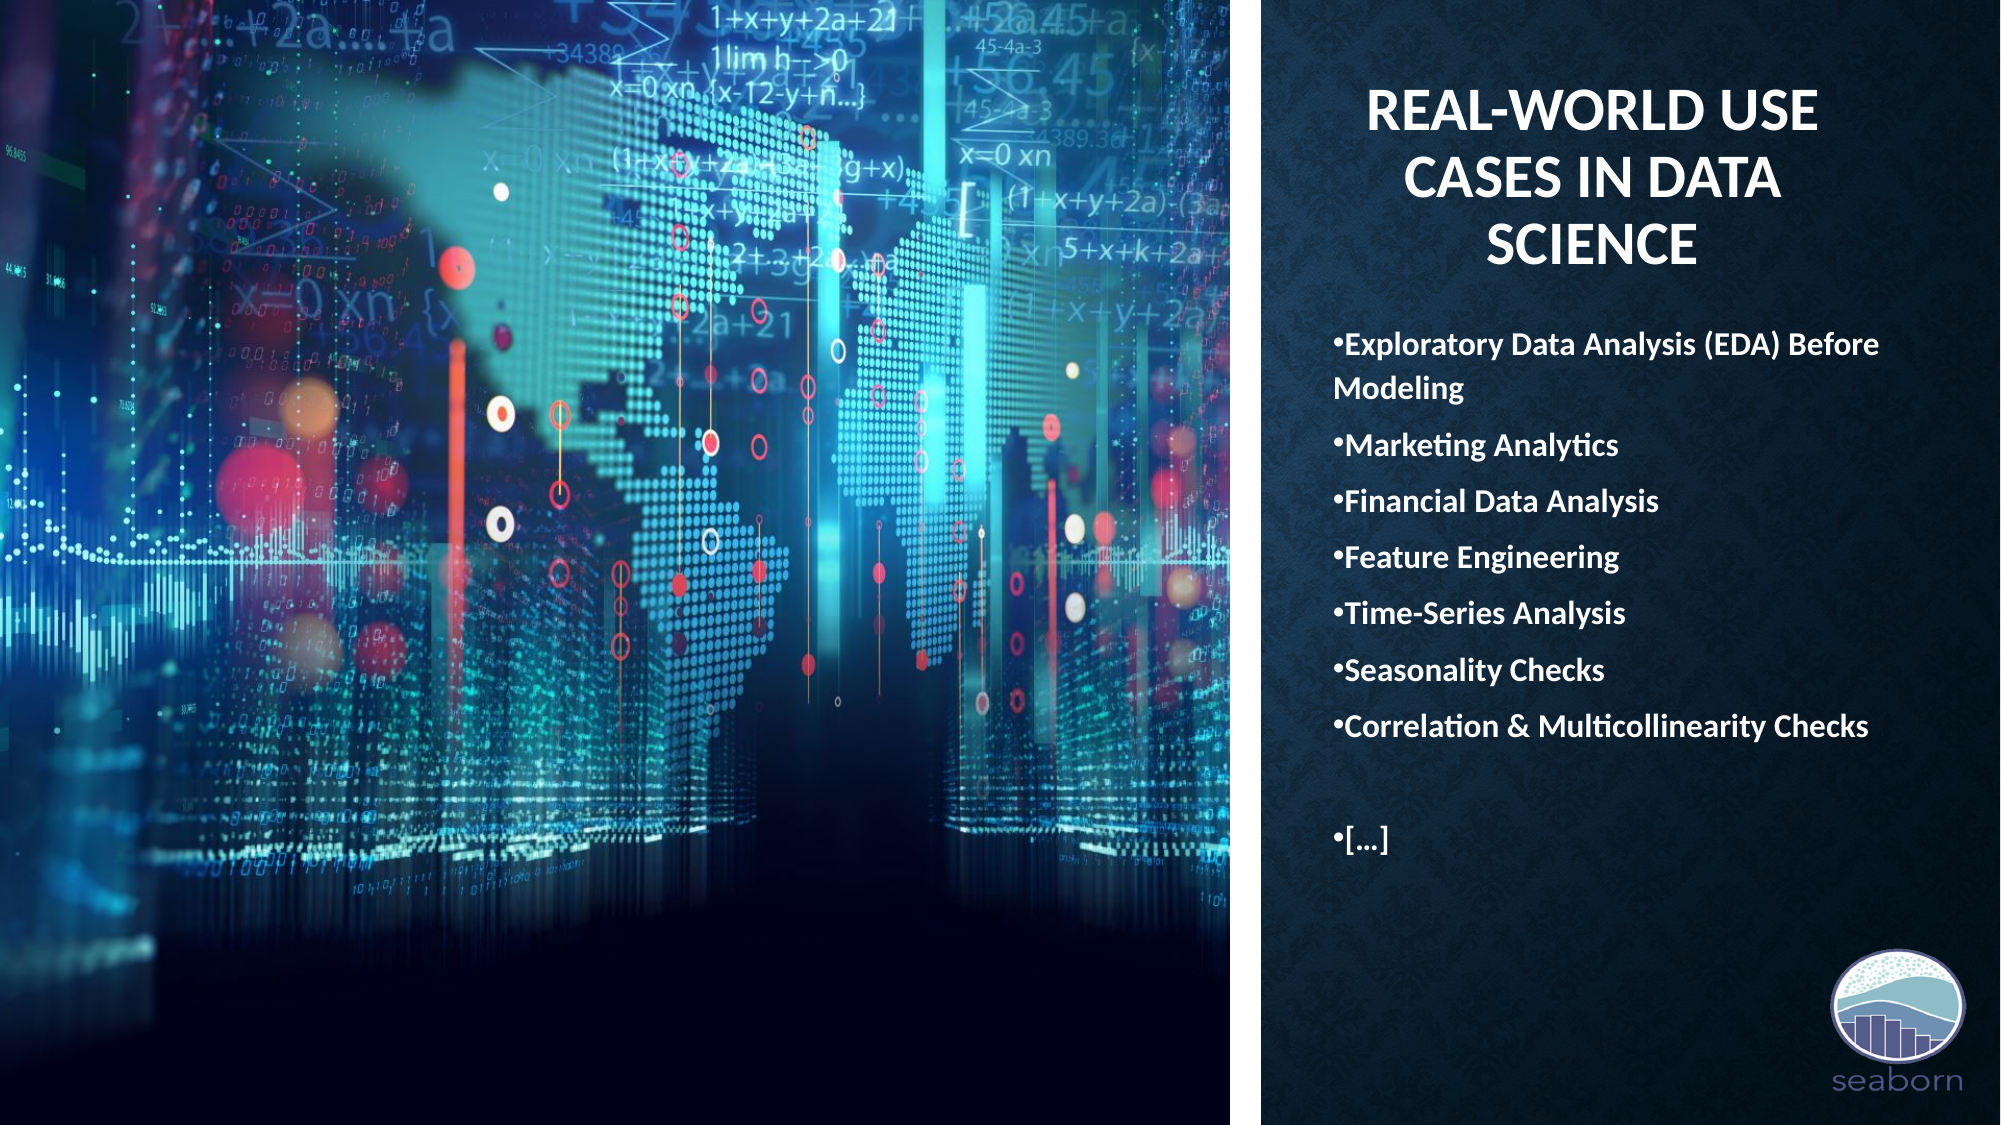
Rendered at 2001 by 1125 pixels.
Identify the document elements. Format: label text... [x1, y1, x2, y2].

text_box Exploratory Data Analysis (EDA) Before Modeling Marketing Analytics Financial Data Analysis Feature Engineering Time-Series Analysis Seasonality Checks Correlation & Multicollinearity Checks […] [1317, 311, 1960, 975]
picture [1794, 943, 2000, 1117]
picture [0, 0, 1240, 1125]
picture [0, 501, 4, 546]
text_box Real-world Use Cases in Data Science [1337, 68, 1849, 287]
